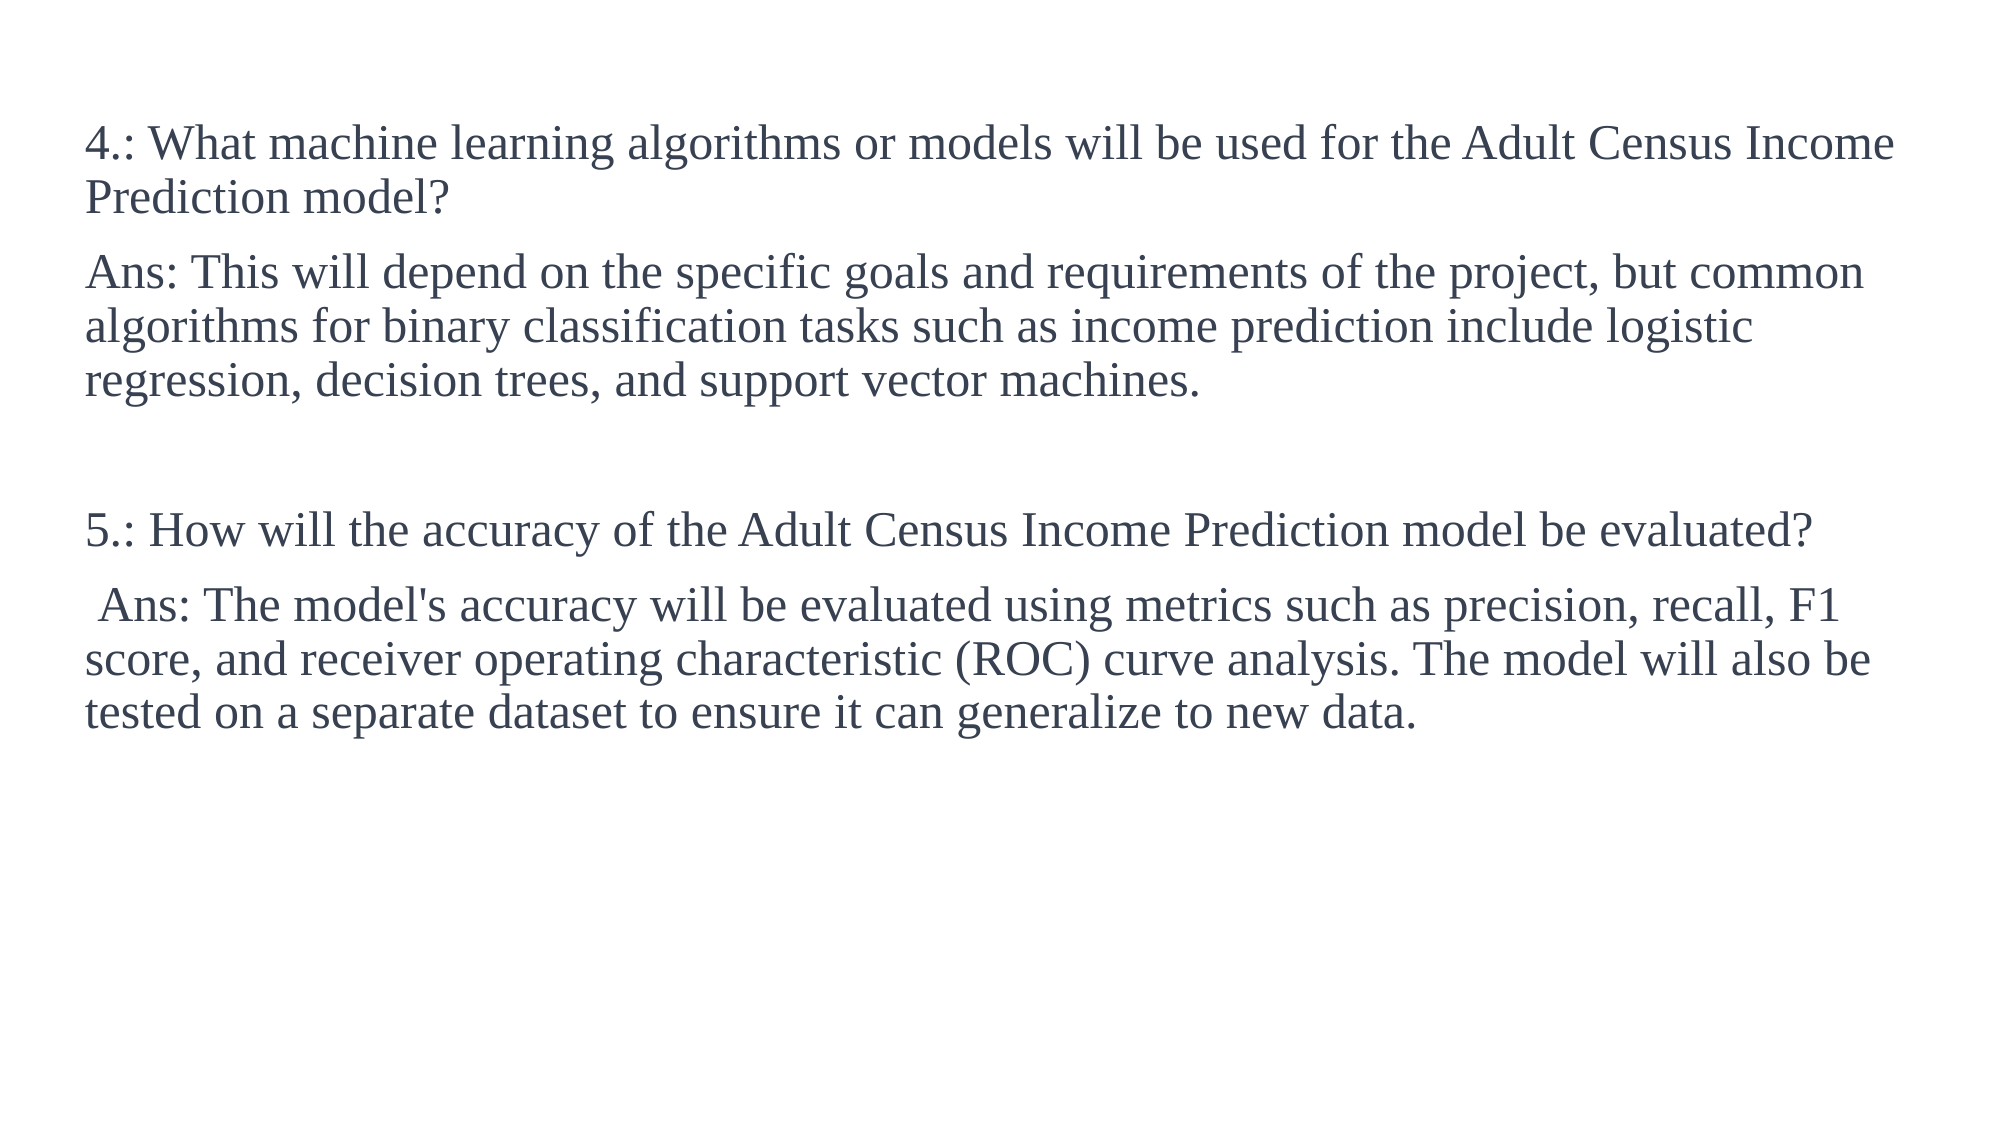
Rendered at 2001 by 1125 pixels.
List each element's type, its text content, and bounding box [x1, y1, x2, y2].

list 4.: What machine learning algorithms or models will be used for the Adult Census Income Prediction model? Ans: This will depend on the specific goals and requirements of the project, but common algorithms for binary classification tasks such as income prediction include logistic regression, decision trees, and support vector machines. 5.: How will the accuracy of the Adult Census Income Prediction model be evaluated? Ans: The model's accuracy will be evaluated using metrics such as precision, recall, F1 score, and receiver operating characteristic (ROC) curve analysis. The model will also be tested on a separate dataset to ensure it can generalize to new data. [69, 28, 1931, 1097]
